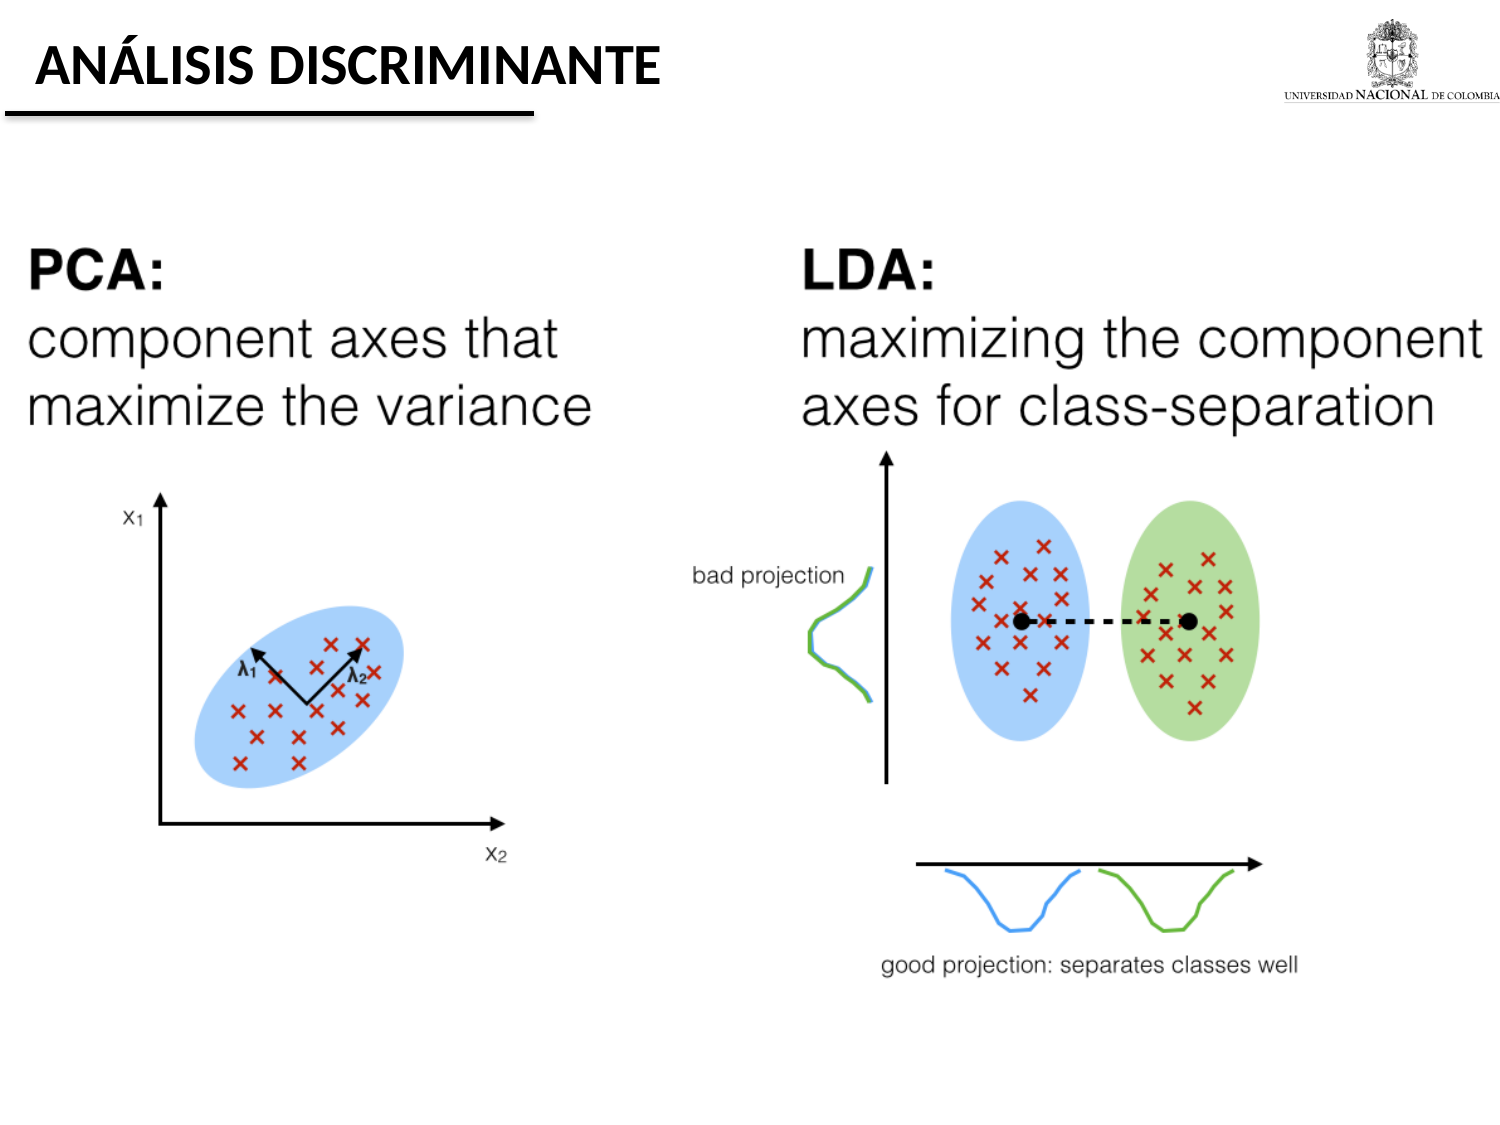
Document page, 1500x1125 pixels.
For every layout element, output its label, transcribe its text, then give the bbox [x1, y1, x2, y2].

text_box ANÁLISIS DISCRIMINANTE [20, 19, 678, 104]
picture [1283, 18, 1500, 106]
picture [0, 231, 1500, 996]
